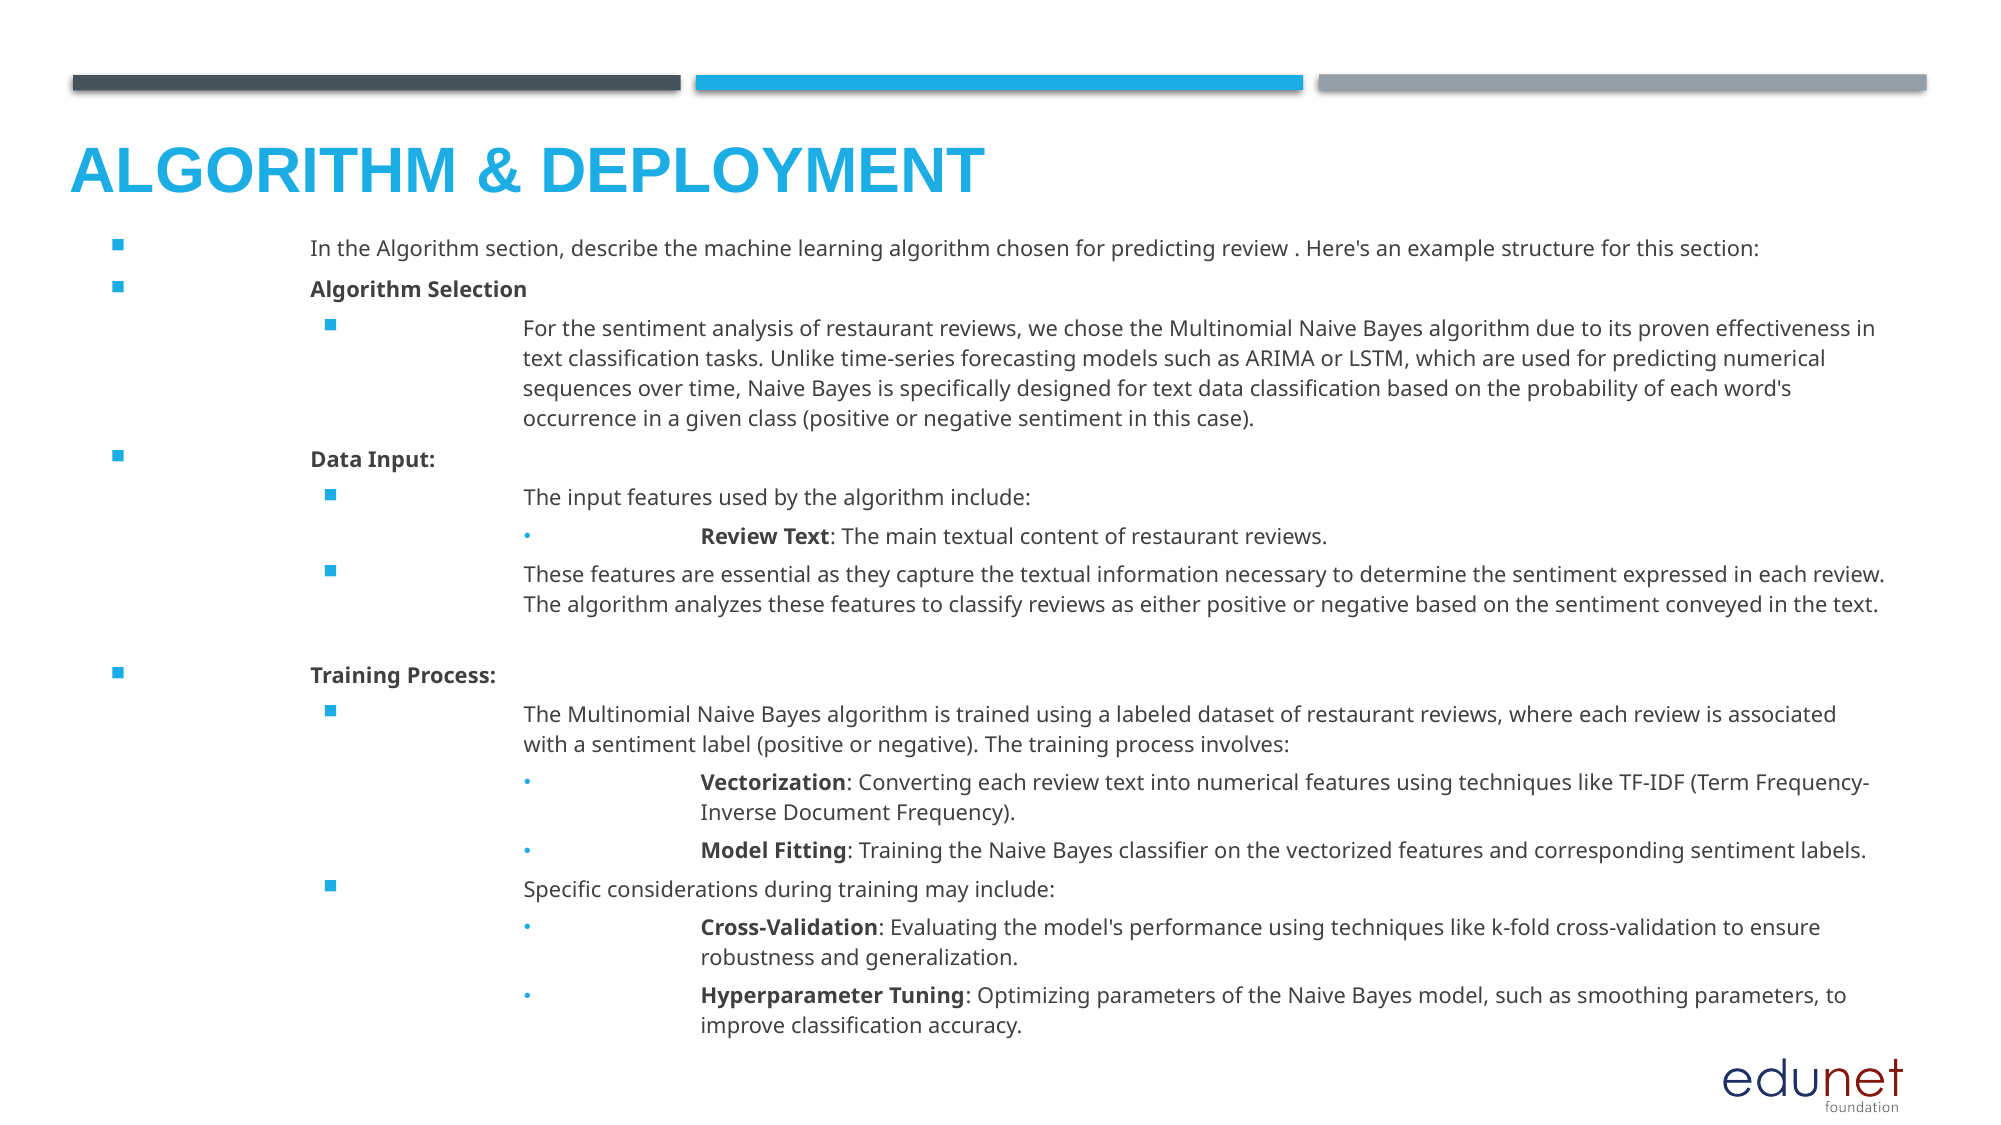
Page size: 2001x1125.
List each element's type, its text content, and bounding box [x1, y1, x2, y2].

text_box In the Algorithm section, describe the machine learning algorithm chosen for predicting review . Here's an example structure for this section: Algorithm Selection For the sentiment analysis of restaurant reviews, we chose the Multinomial Naive Bayes algorithm due to its proven effectiveness in text classification tasks. Unlike time-series forecasting models such as ARIMA or LSTM, which are used for predicting numerical sequences over time, Naive Bayes is specifically designed for text data classification based on the probability of each word's occurrence in a given class (positive or negative sentiment in this case). Data Input: The input features used by the algorithm include: Review Text: The main textual content of restaurant reviews. These features are essential as they capture the textual information necessary to determine the sentiment expressed in each review. The algorithm analyzes these features to classify reviews as either positive or negative based on the sentiment conveyed in the text. Training Process: The Multinomial Naive Bayes algorithm is trained using a labeled dataset of restaurant reviews, where each review is associated with a sentiment label (positive or negative). The training process involves: Vectorization: Converting each review text into numerical features using techniques like TF-IDF (Term Frequency-Inverse Document Frequency). Model Fitting: Training the Naive Bayes classifier on the vectorized features and corresponding sentiment labels. Specific considerations during training may include: Cross-Validation: Evaluating the model's performance using techniques like k-fold cross-validation to ensure robustness and generalization. Hyperparameter Tuning: Optimizing parameters of the Naive Bayes model, such as smoothing parameters, to improve classification accuracy. [95, 198, 1905, 1112]
text_box Algorithm & Deployment [54, 126, 1865, 214]
picture [1719, 1112, 1905, 1116]
